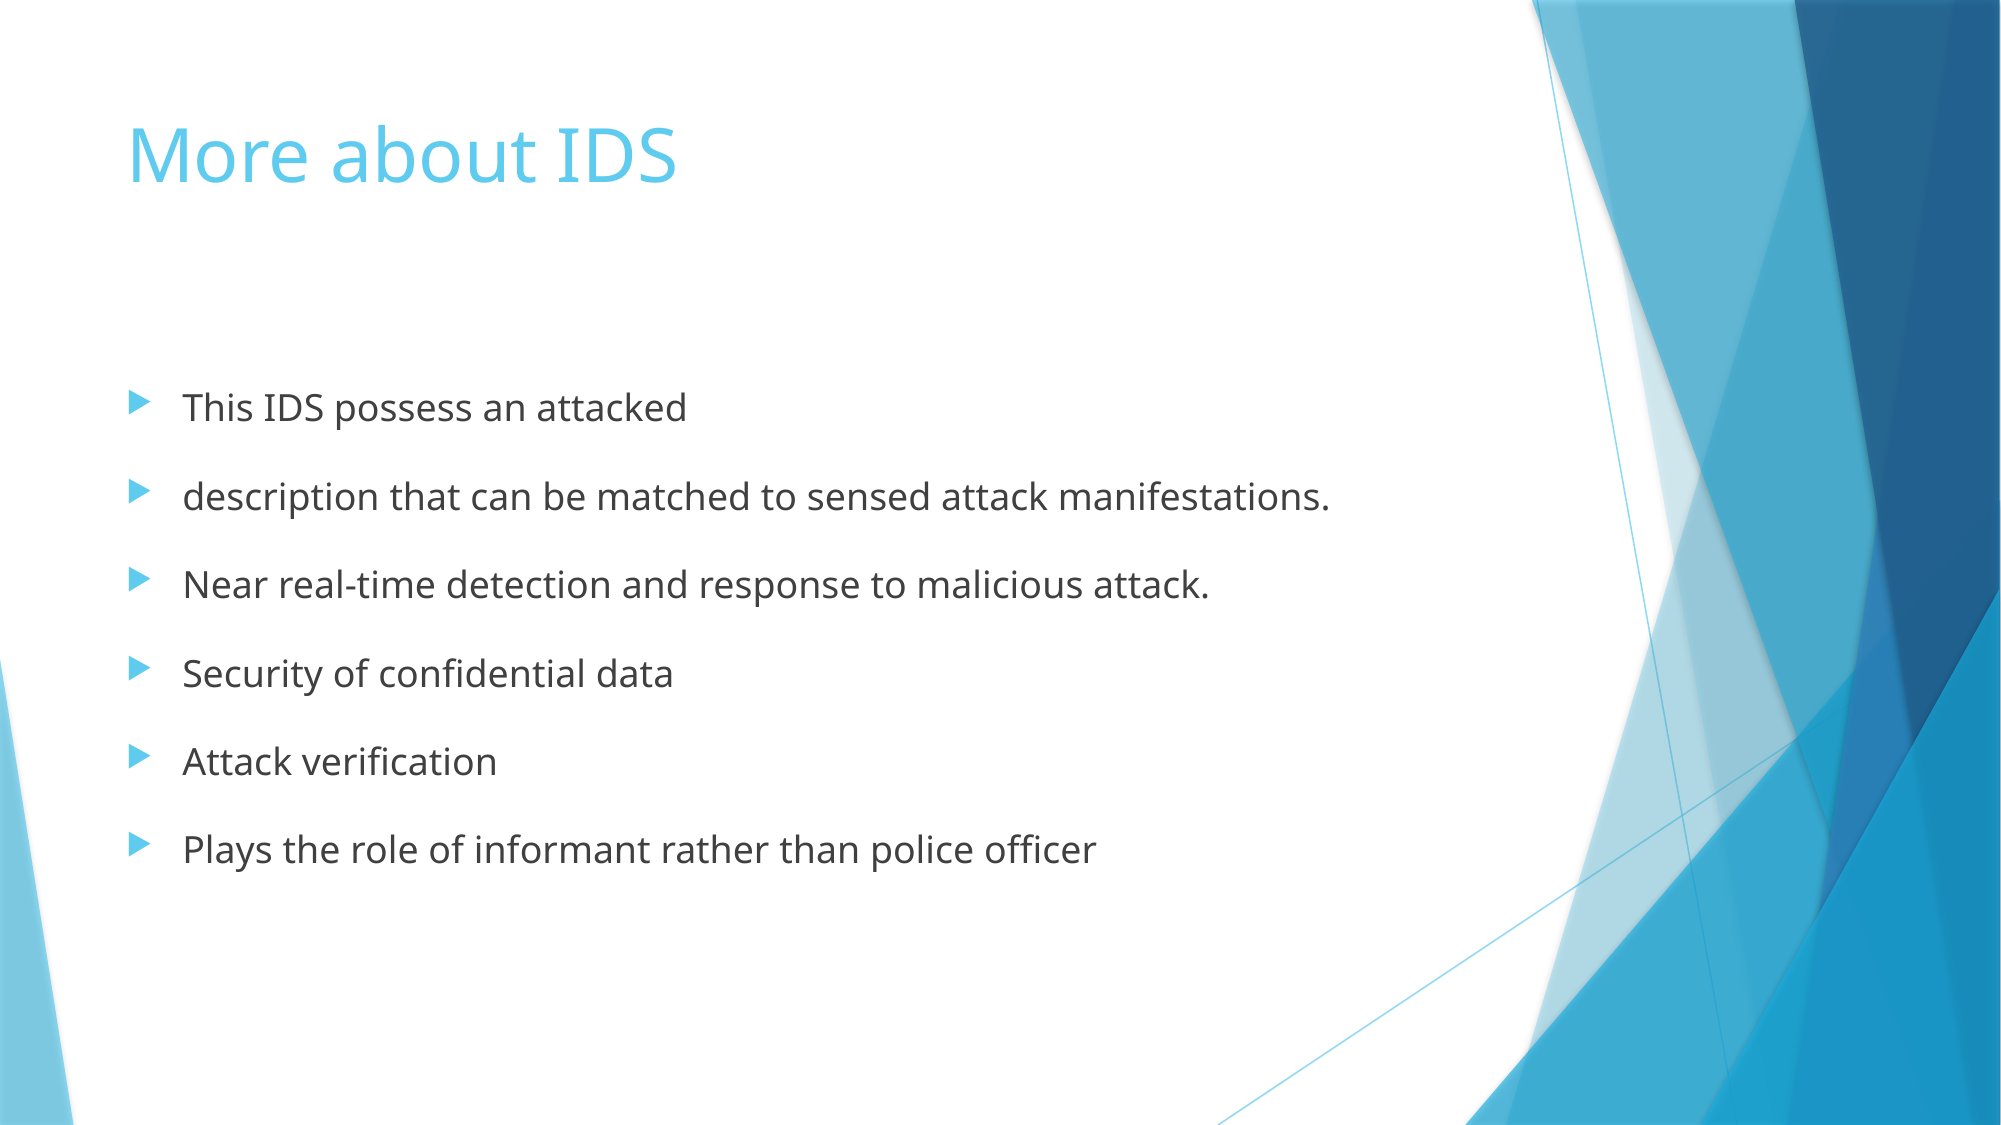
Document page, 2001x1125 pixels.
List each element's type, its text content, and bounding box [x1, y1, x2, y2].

list This IDS possess an attacked description that can be matched to sensed attack manifestations. Near real-time detection and response to malicious attack. Security of confidential data Attack verification Plays the role of informant rather than police officer [111, 354, 1522, 992]
title More about IDS [111, 99, 1522, 317]
